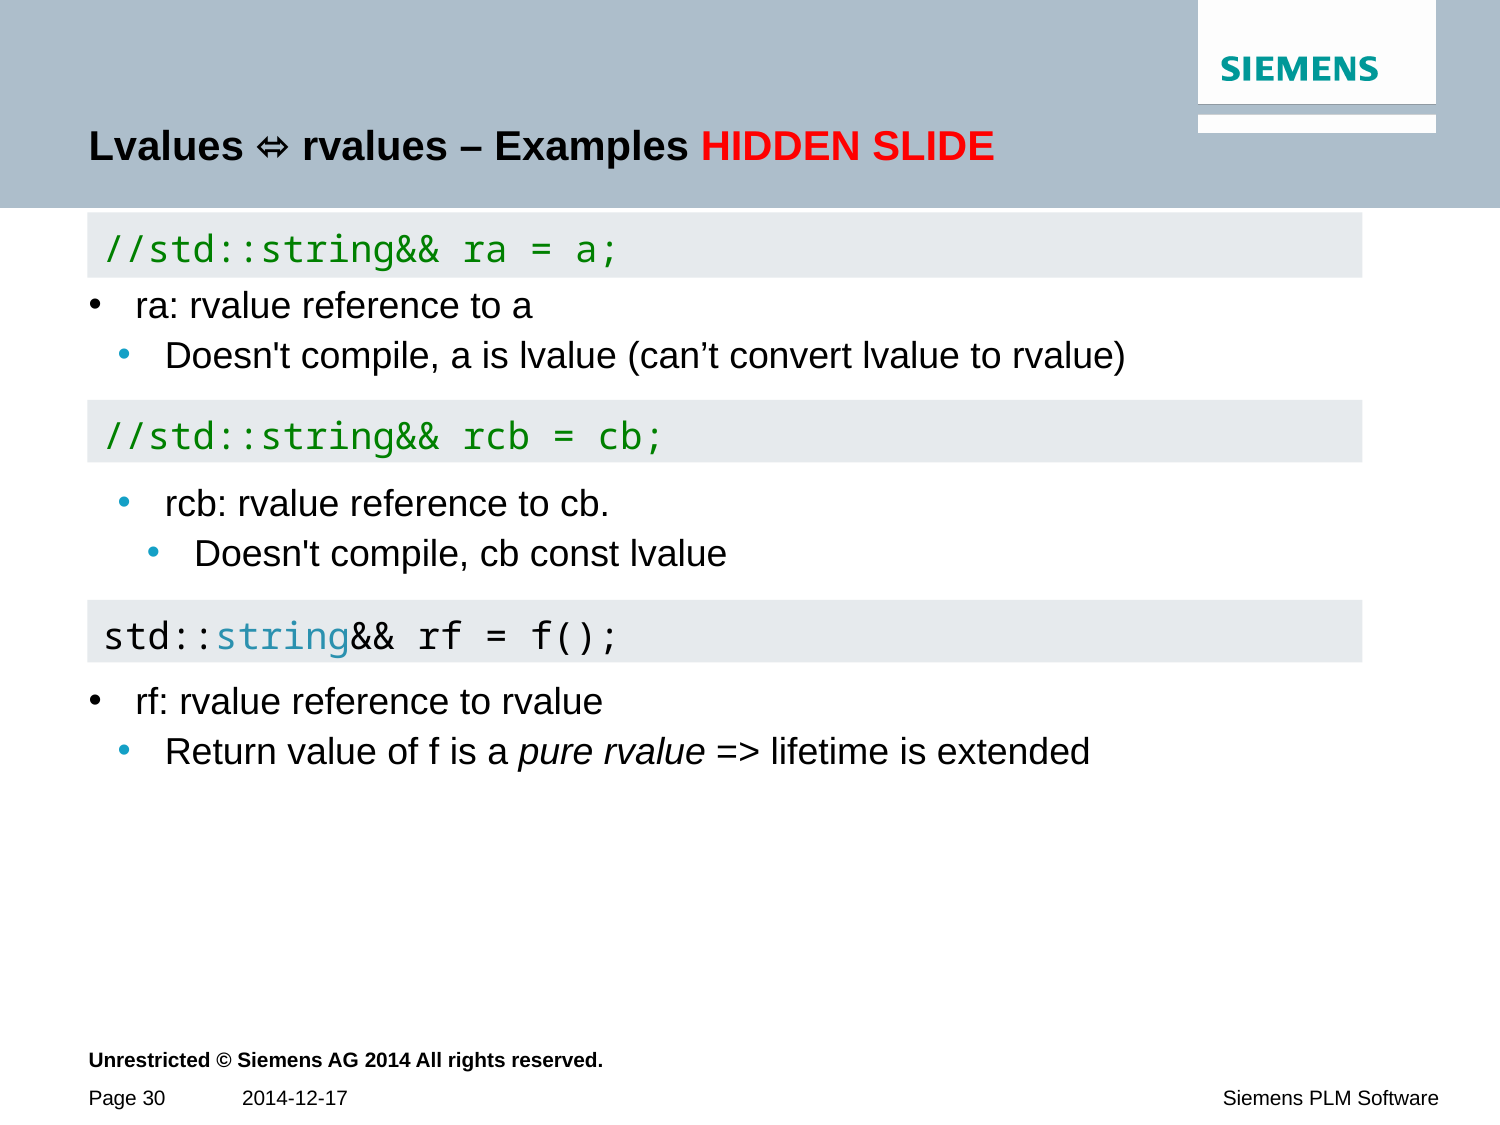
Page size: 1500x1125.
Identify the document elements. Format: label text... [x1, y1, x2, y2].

text_box //std::string&& rcb = cb; [87, 399, 1363, 463]
text_box ra: rvalue reference to a Doesn't compile, a is lvalue (can’t convert lvalue to rvalue) rcb: rvalue reference to cb. Doesn't compile, cb const lvalue rf: rvalue reference to rvalue Return value of f is a pure rvalue => lifetime is extended [88, 463, 1263, 599]
text_box //std::string&& ra = a; [87, 212, 1363, 278]
text_box std::string&& rf = f(); [87, 599, 1363, 663]
title Lvalues ⬄ rvalues – Examples HIDDEN SLIDE [0, 0, 1500, 207]
text_box ra: rvalue reference to a Doesn't compile, a is lvalue (can’t convert lvalue to rvalue) rcb: rvalue reference to cb. Doesn't compile, cb const lvalue rf: rvalue reference to rvalue Return value of f is a pure rvalue => lifetime is extended [88, 663, 1263, 1012]
text_box ra: rvalue reference to a Doesn't compile, a is lvalue (can’t convert lvalue to rvalue) rcb: rvalue reference to cb. Doesn't compile, cb const lvalue rf: rvalue reference to rvalue Return value of f is a pure rvalue => lifetime is extended [88, 278, 1263, 399]
